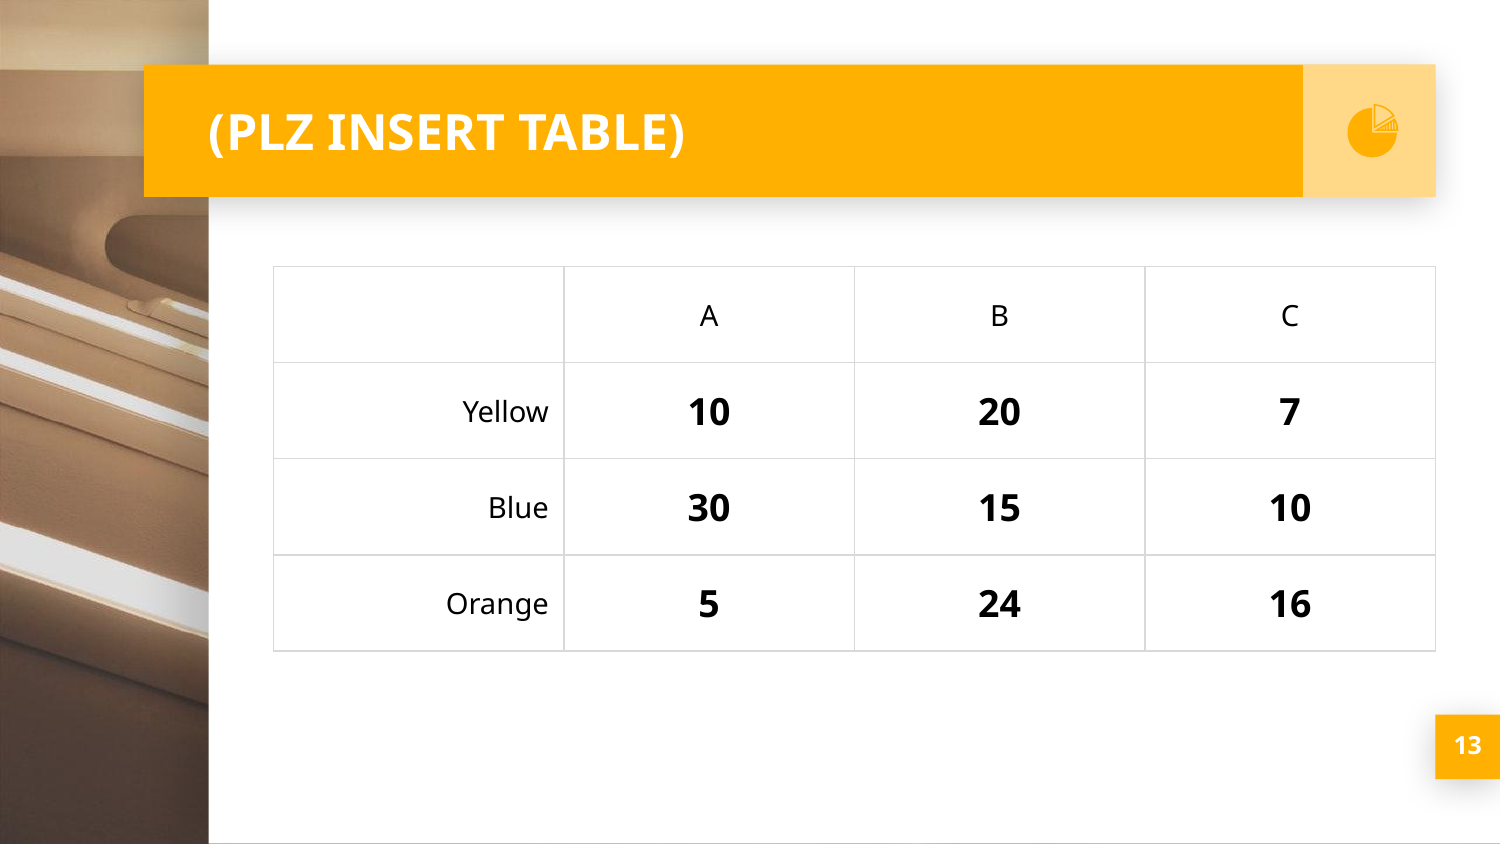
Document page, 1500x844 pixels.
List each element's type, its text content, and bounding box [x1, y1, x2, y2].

slide_number 13 [1435, 714, 1500, 780]
table_cell 7 [1146, 363, 1435, 458]
table_cell 16 [1146, 556, 1435, 650]
table_cell 15 [855, 459, 1144, 554]
table_cell Orange [274, 556, 563, 650]
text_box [1347, 103, 1399, 158]
table_cell Yellow [274, 363, 563, 458]
table_cell 30 [565, 459, 854, 554]
table_cell Blue [274, 459, 563, 554]
table_header A [565, 267, 854, 362]
title (PLZ INSERT TABLE) [193, 64, 1300, 197]
picture [0, 0, 208, 844]
table_cell 24 [855, 556, 1144, 650]
table_header [274, 267, 563, 362]
table_cell 5 [565, 556, 854, 650]
table_cell 10 [1146, 459, 1435, 554]
table_cell 10 [565, 363, 854, 458]
table_cell 20 [855, 363, 1144, 458]
table_header B [855, 267, 1144, 362]
table_header C [1146, 267, 1435, 362]
